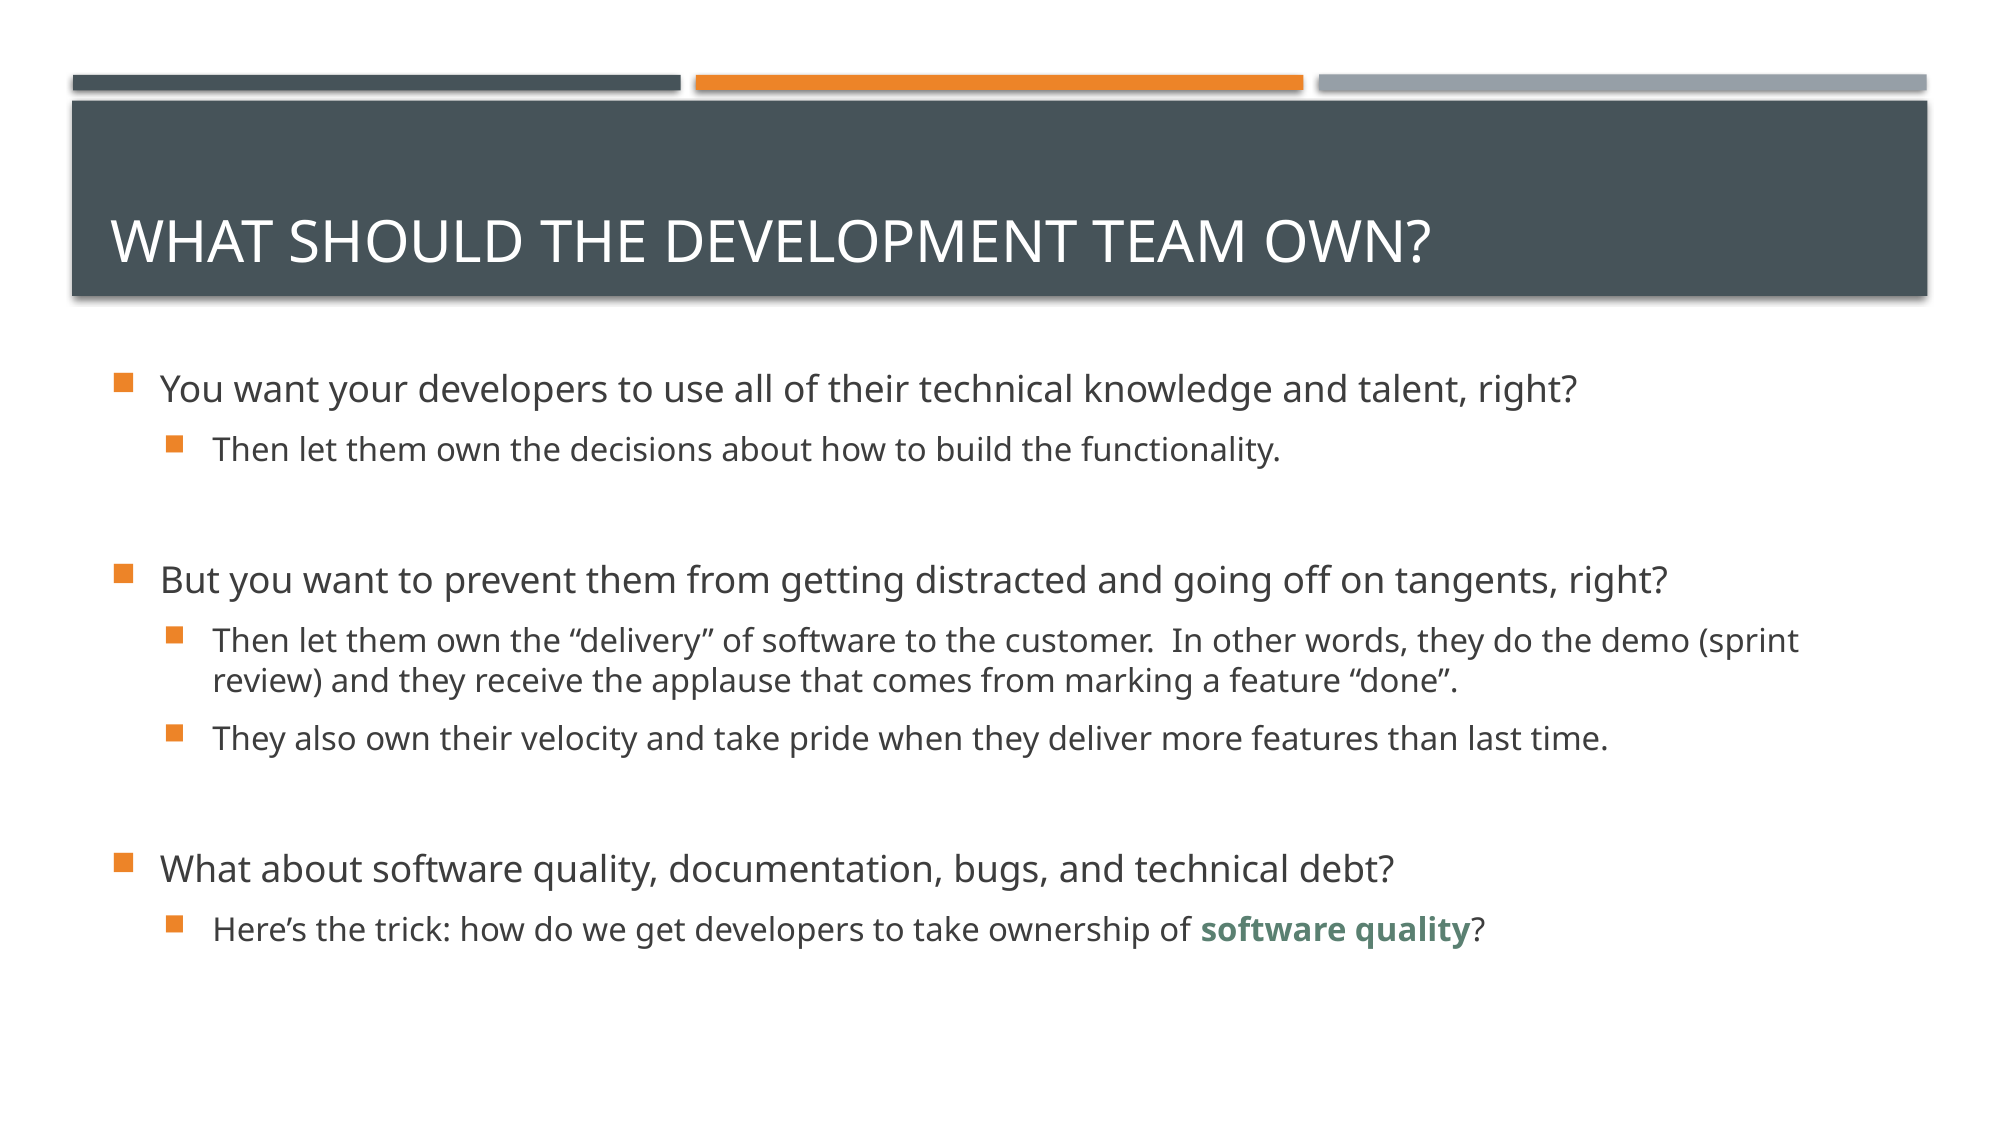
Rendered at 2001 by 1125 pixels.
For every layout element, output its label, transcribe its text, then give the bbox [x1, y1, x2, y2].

title What should the development team own? [95, 115, 1905, 282]
list You want your developers to use all of their technical knowledge and talent, right? Then let them own the decisions about how to build the functionality. But you want to prevent them from getting distracted and going off on tangents, right? Then let them own the “delivery” of software to the customer. In other words, they do the demo (sprint review) and they receive the applause that comes from marking a feature “done”. They also own their velocity and take pride when they deliver more features than last time. What about software quality, documentation, bugs, and technical debt? Here’s the trick: how do we get developers to take ownership of software quality? [95, 357, 1905, 962]
